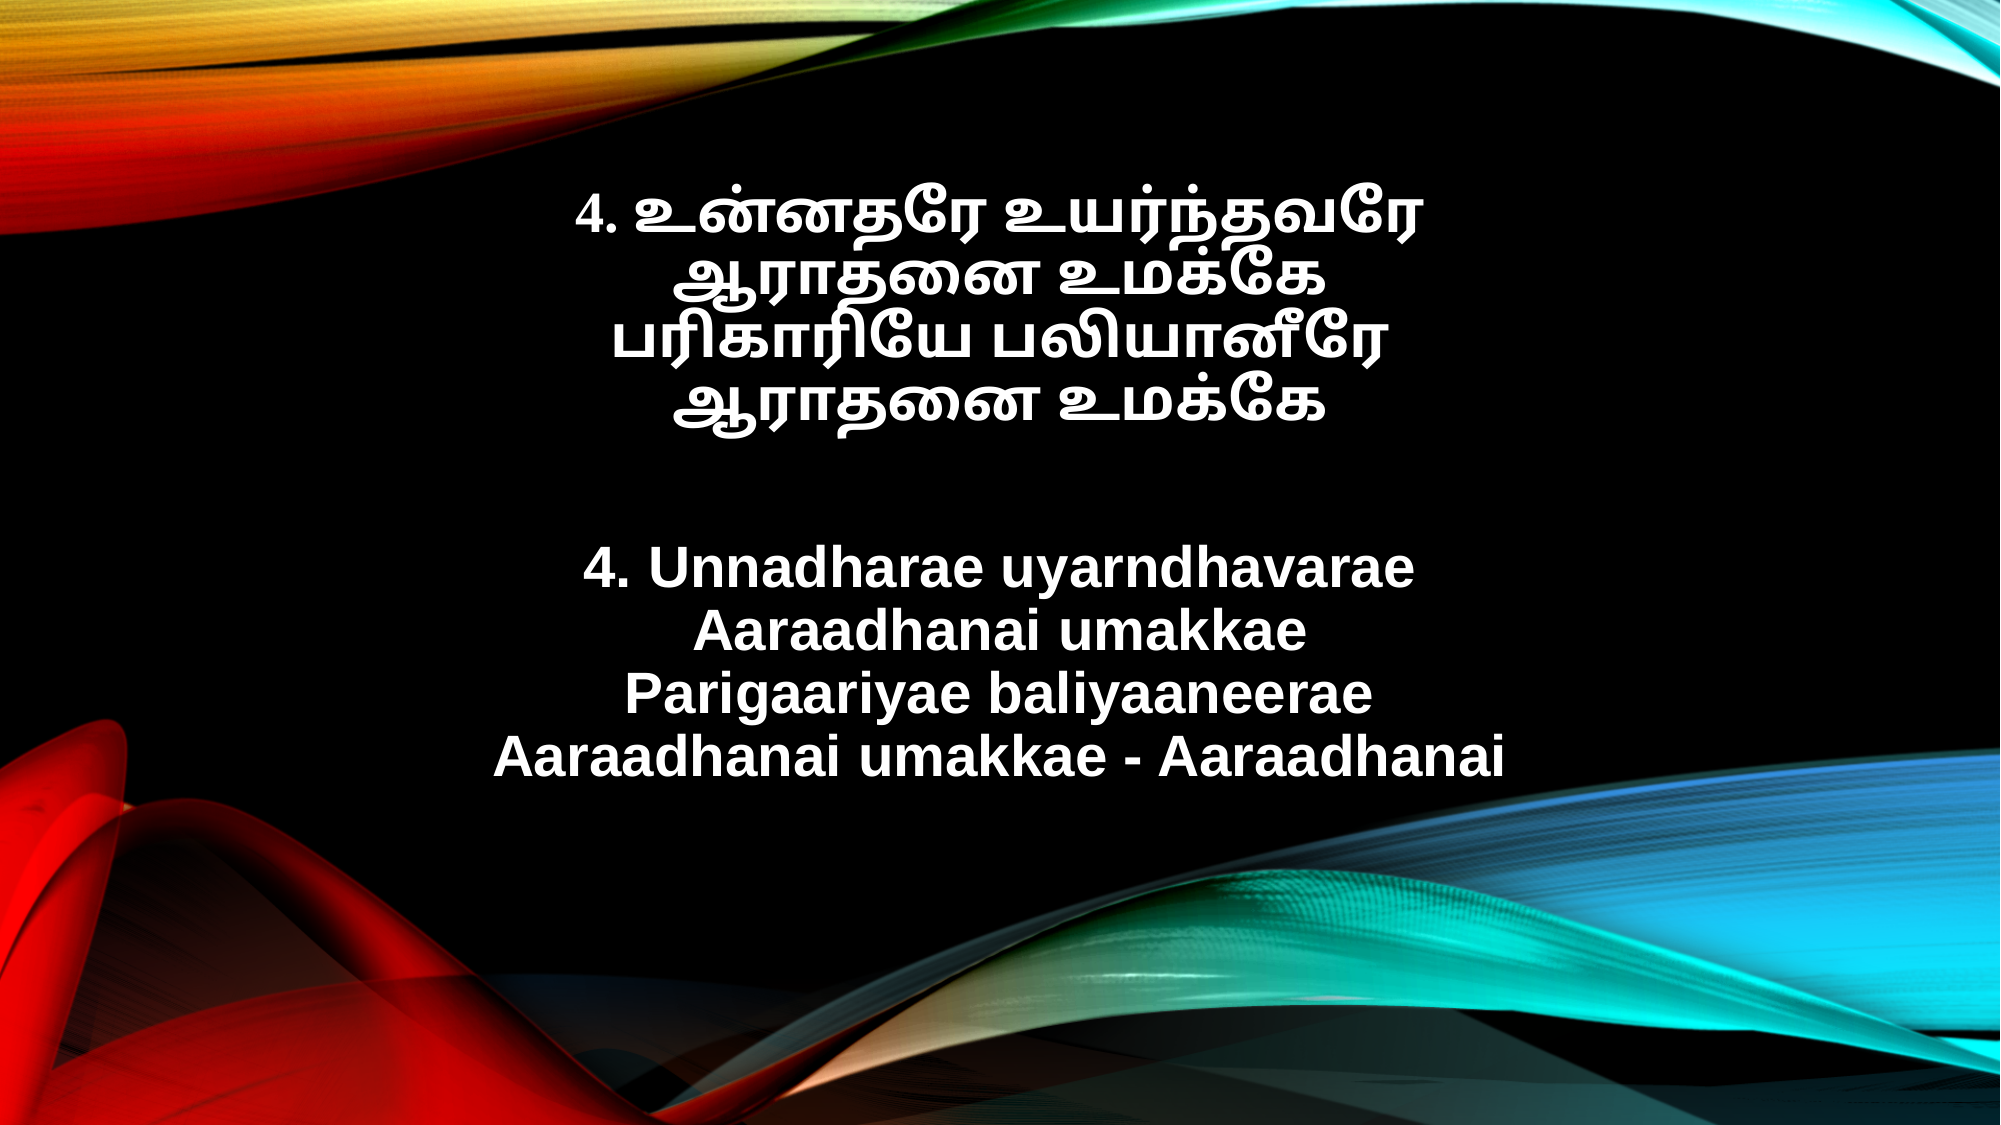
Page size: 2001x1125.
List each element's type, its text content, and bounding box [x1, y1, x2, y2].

subtitle 4. உன்னதரே உயர்ந்தவரே ஆராதனை உமக்கே பரிகாரியே பலியானீரே ஆராதனை உமக்கே 4. Unnadharae uyarndhavarae Aaraadhanai umakkae Parigaariyae baliyaaneerae Aaraadhanai umakkae - Aaraadhanai [0, 0, 2000, 1125]
